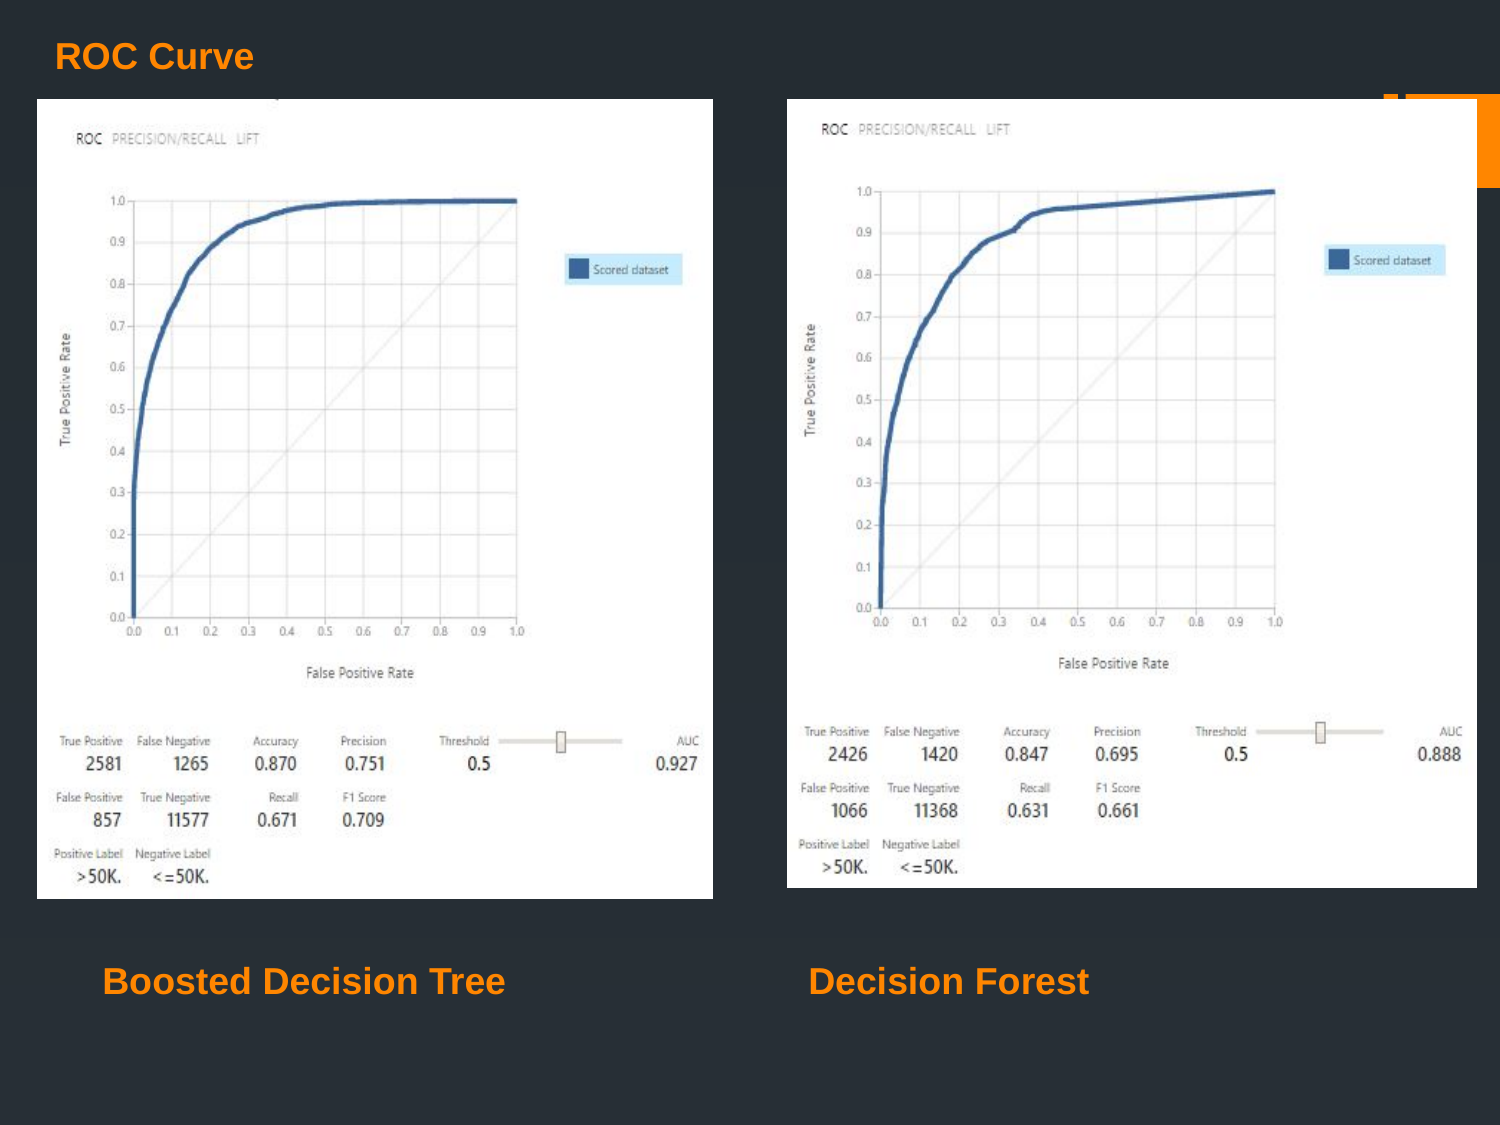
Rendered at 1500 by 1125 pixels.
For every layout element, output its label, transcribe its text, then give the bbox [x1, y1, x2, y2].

text_box Boosted Decision Tree [87, 949, 638, 1010]
text_box Decision Forest [793, 949, 1344, 1010]
picture [36, 99, 713, 899]
text_box ROC Curve [39, 24, 590, 85]
picture [786, 99, 1478, 888]
